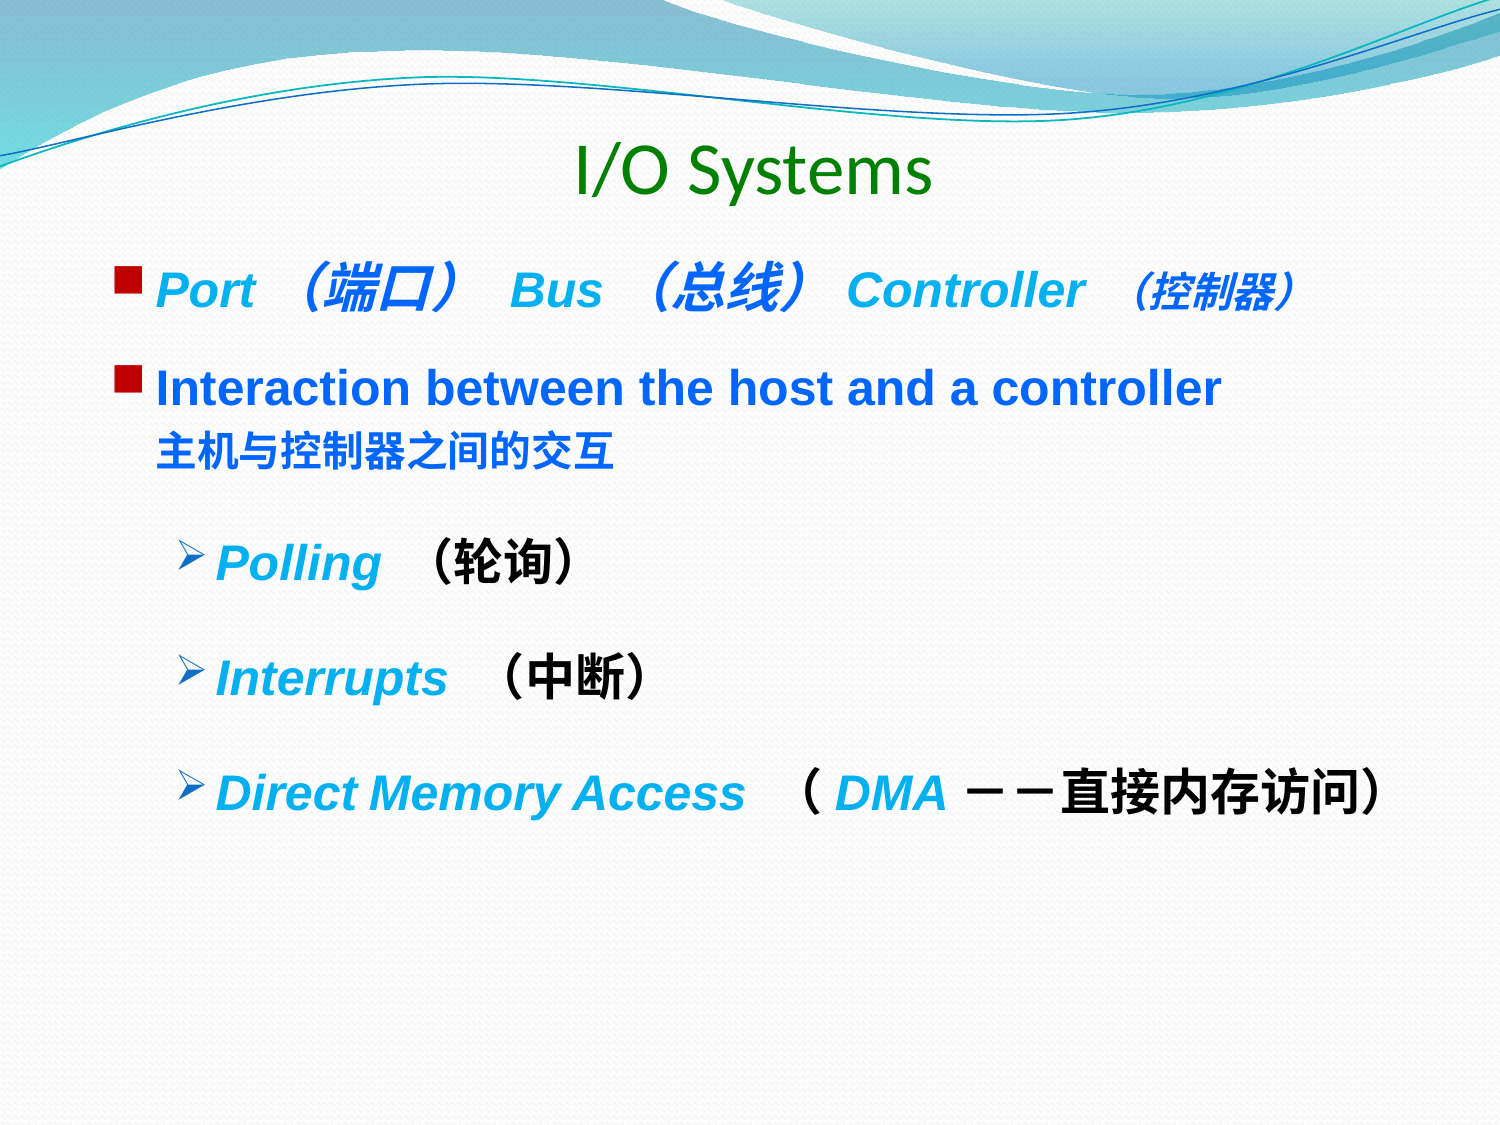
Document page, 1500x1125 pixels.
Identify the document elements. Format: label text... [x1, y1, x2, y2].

list Port（端口） Bus（总线）Controller （控制器） Interaction between the host and a controller 主机与控制器之间的交互 Polling （轮询） Interrupts （中断） Direct Memory Access （DMA－－直接内存访问） [95, 232, 1461, 1022]
title I/O Systems [78, 92, 1429, 210]
